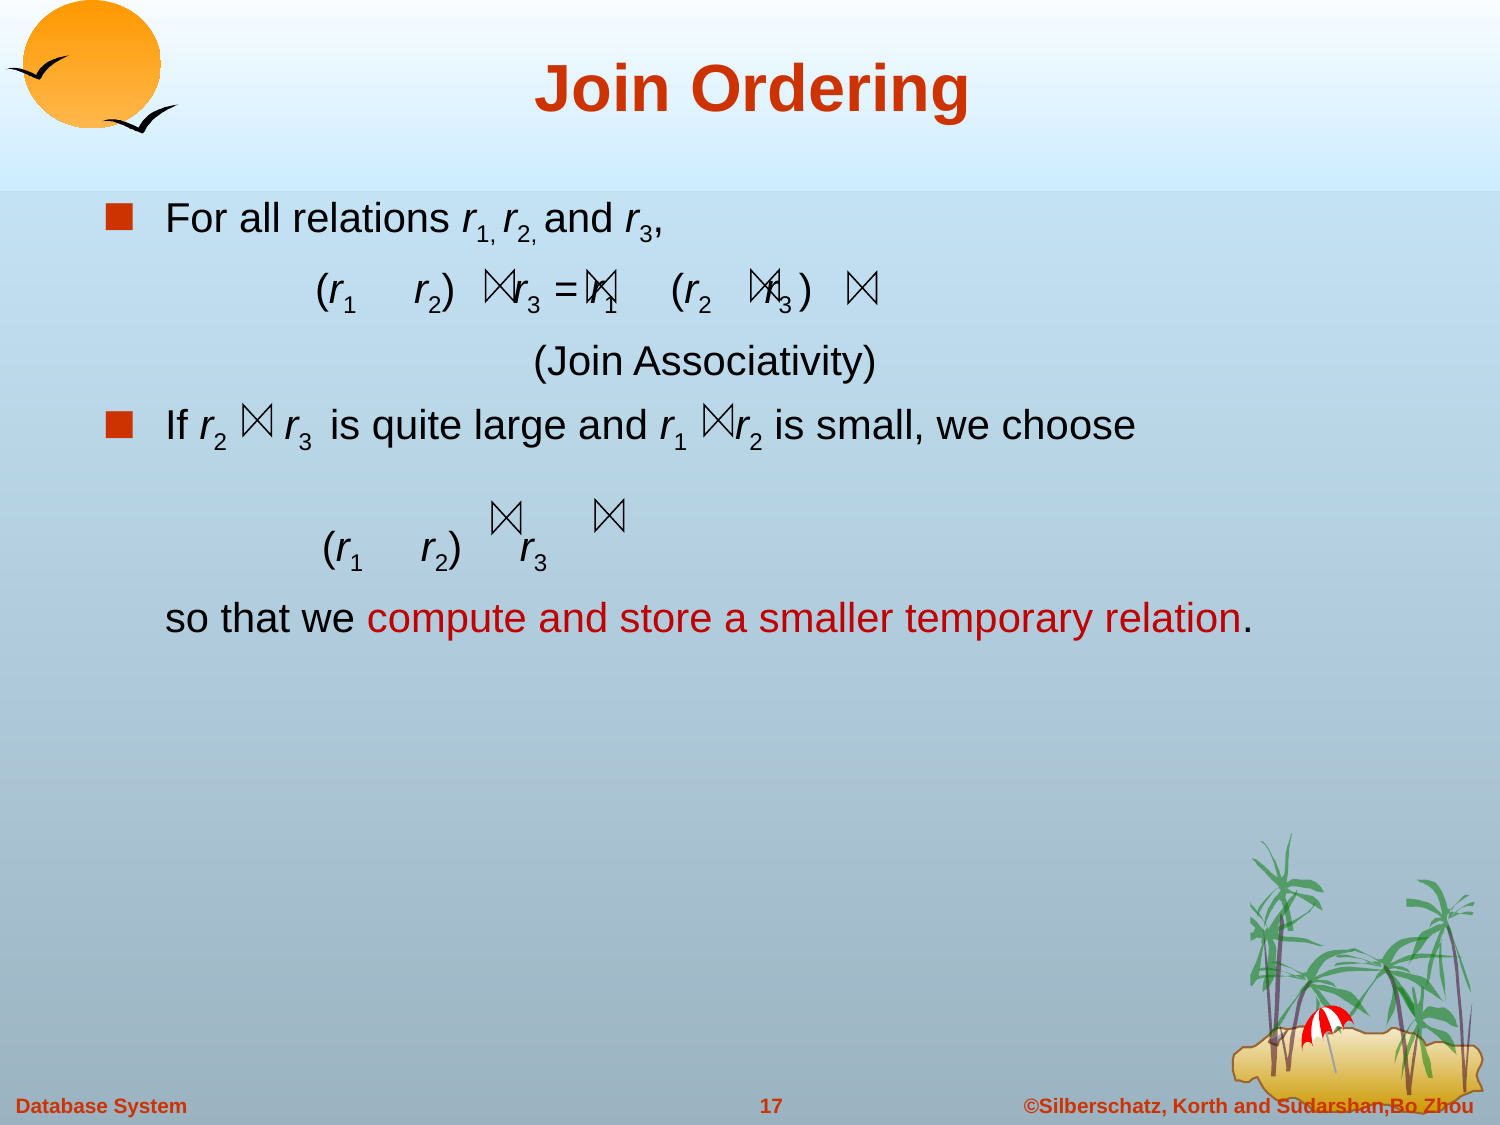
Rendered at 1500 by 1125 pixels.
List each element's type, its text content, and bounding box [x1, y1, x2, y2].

text_box [492, 502, 521, 534]
text_box [485, 270, 515, 302]
text_box [595, 499, 624, 531]
text_box [243, 404, 272, 436]
list For all relations r1, r2, and r3, (r1 r2) r3 = r1 (r2 r3 ) (Join Associativity) If r2 r3 is quite large and r1 r2 is small, we choose (r1 r2) r3 so that we compute and store a smaller temporary relation. [93, 182, 1382, 983]
text_box [704, 404, 733, 436]
text_box [750, 269, 780, 301]
text_box [848, 272, 877, 304]
text_box [587, 270, 616, 302]
title Join Ordering [90, 32, 1416, 133]
